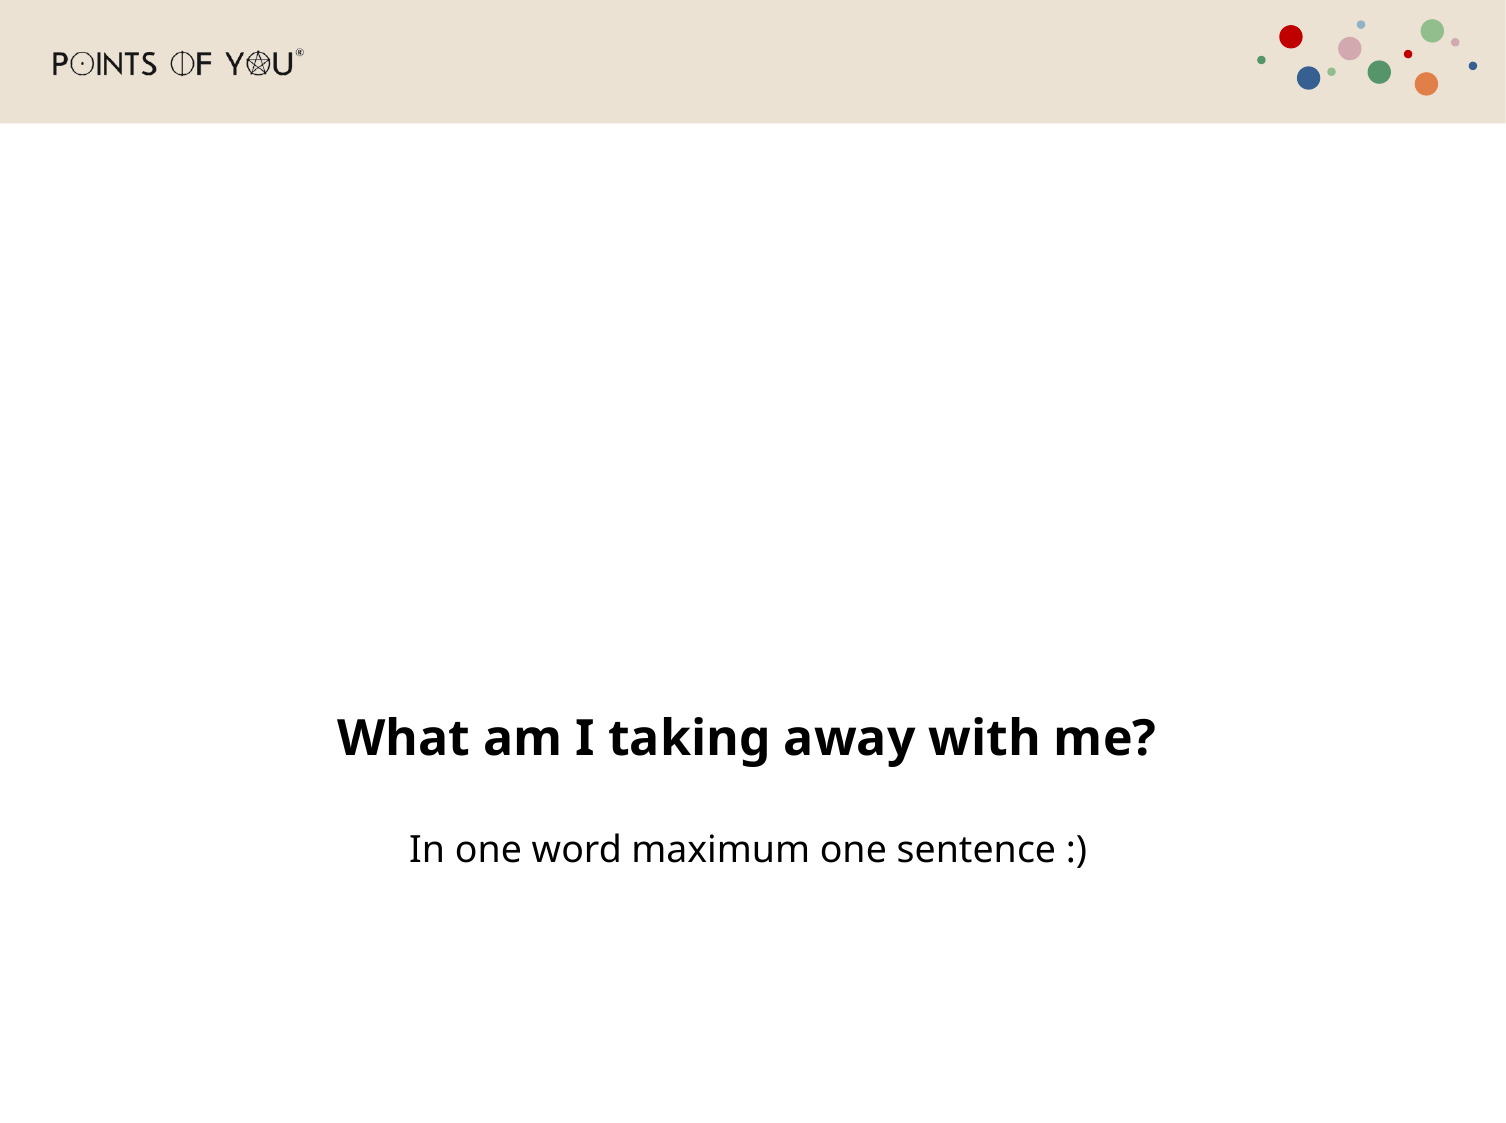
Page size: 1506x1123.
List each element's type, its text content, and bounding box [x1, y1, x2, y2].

text_box [0, 0, 1506, 124]
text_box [1255, 18, 1479, 96]
text_box What am I taking away with me? In one word maximum one sentence :) [0, 698, 1506, 1122]
picture [48, 45, 306, 78]
